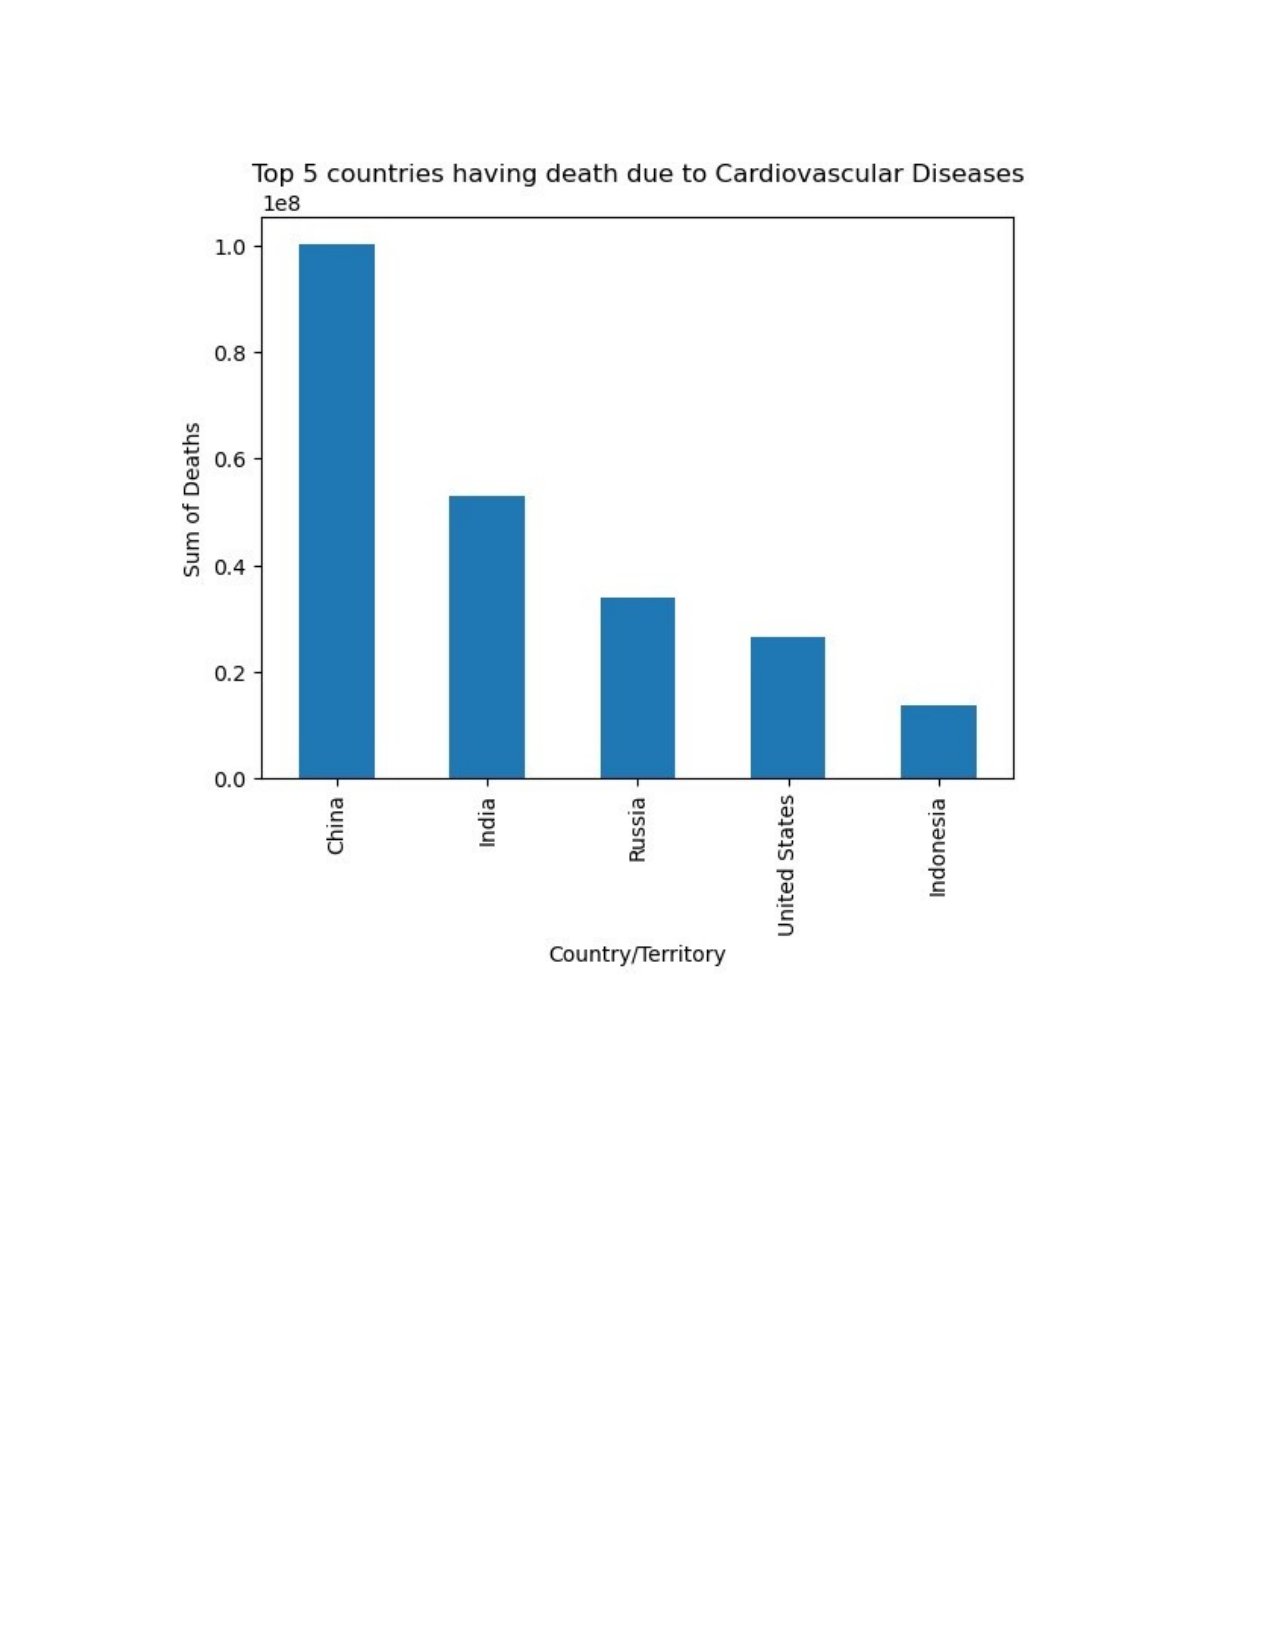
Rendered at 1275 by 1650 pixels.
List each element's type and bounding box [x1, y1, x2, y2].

text_box [181, 162, 1030, 974]
